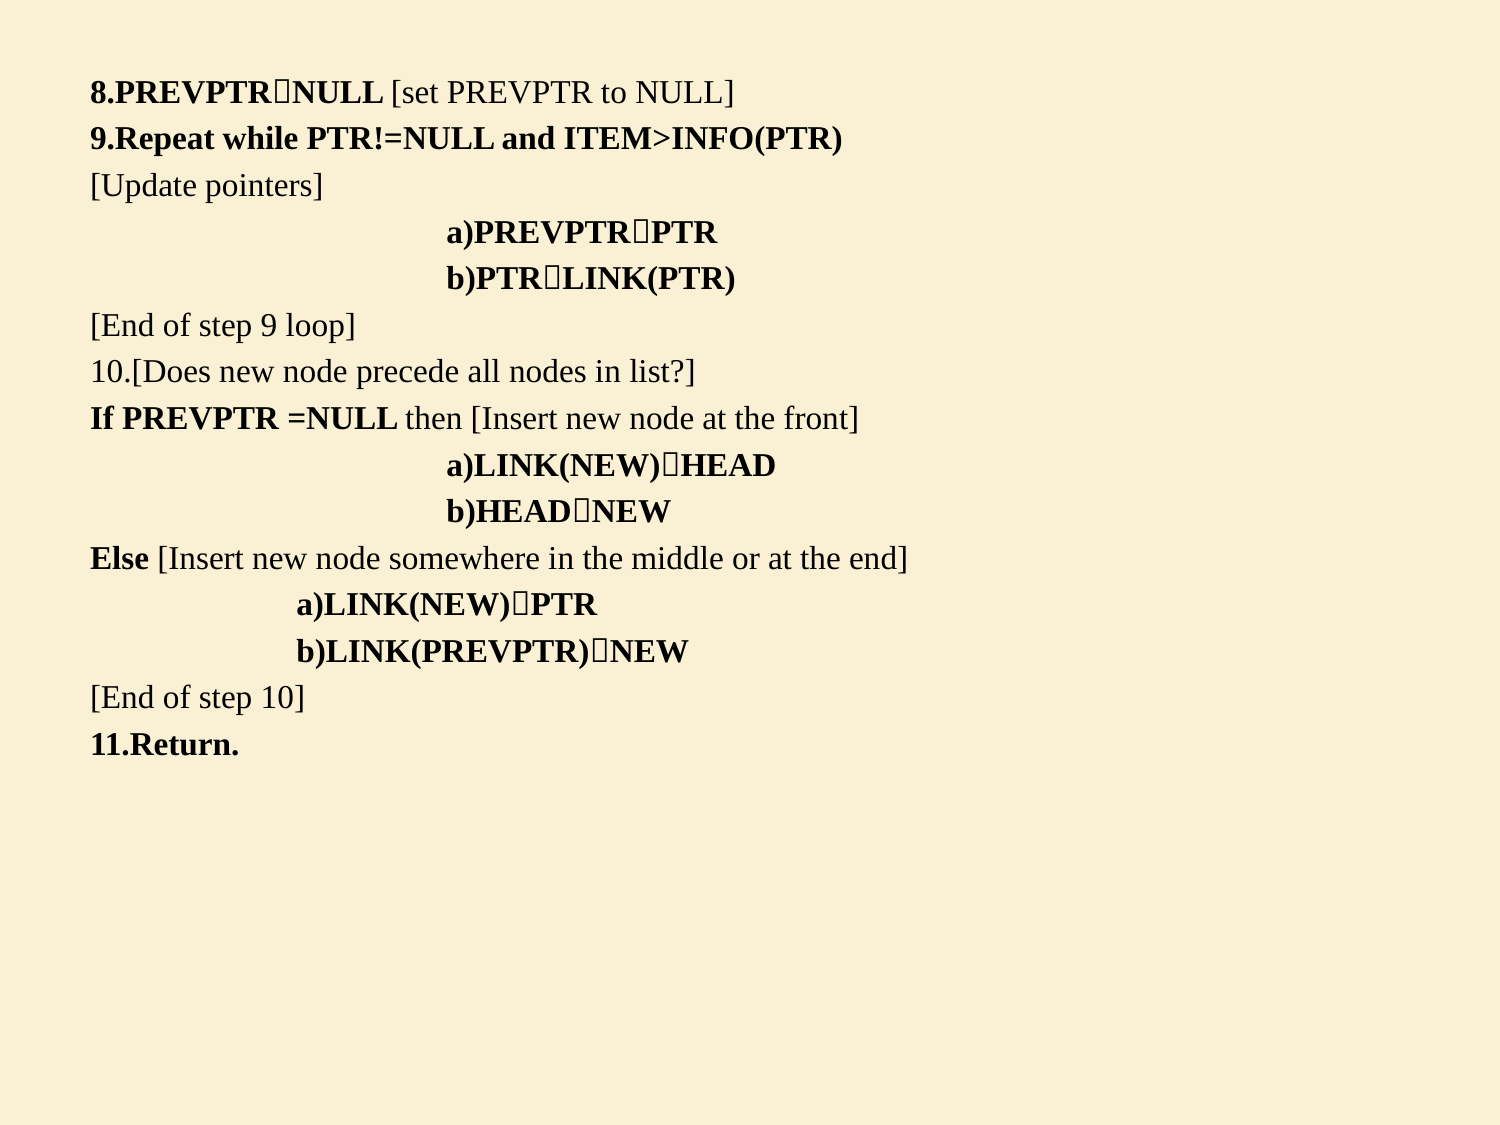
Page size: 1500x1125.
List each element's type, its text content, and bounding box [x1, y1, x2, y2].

list 8.PREVPTRNULL [set PREVPTR to NULL] 9.Repeat while PTR!=NULL and ITEM>INFO(PTR) [Update pointers] a)PREVPTRPTR b)PTRLINK(PTR) [End of step 9 loop] 10.[Does new node precede all nodes in list?] If PREVPTR =NULL then [Insert new node at the front] a)LINK(NEW)HEAD b)HEADNEW Else [Insert new node somewhere in the middle or at the end] a)LINK(NEW)PTR b)LINK(PREVPTR)NEW [End of step 10] 11.Return. [75, 62, 1405, 986]
